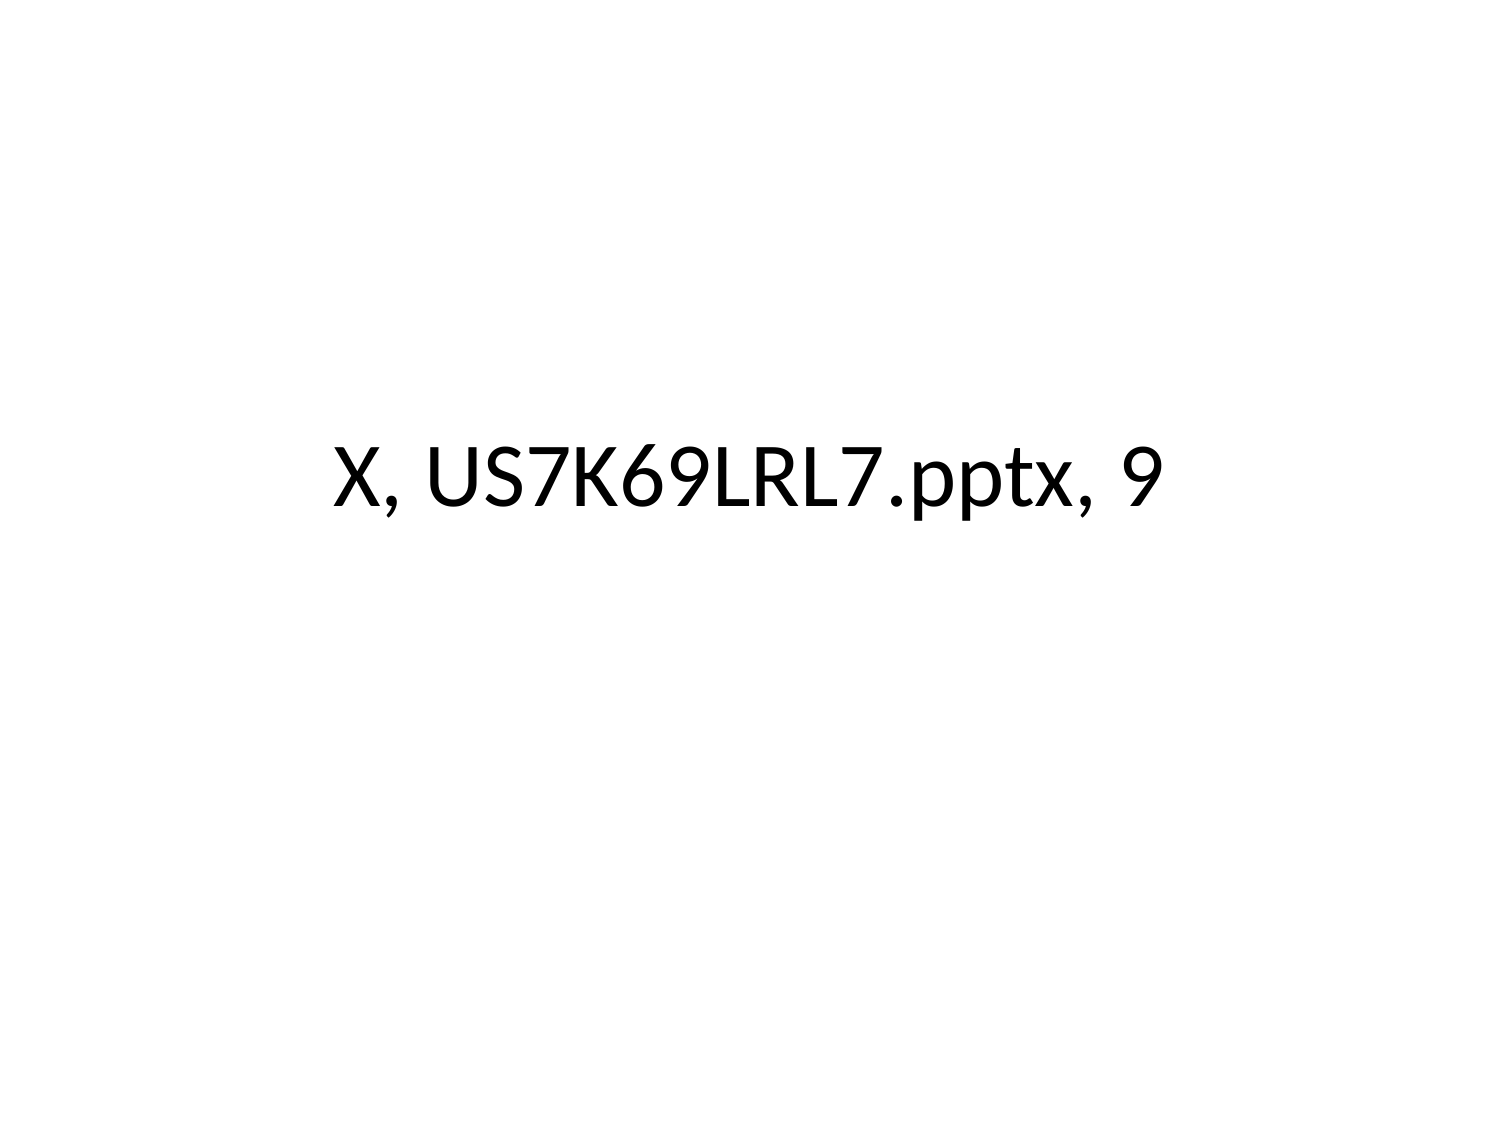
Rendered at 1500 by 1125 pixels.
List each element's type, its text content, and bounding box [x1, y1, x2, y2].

title X, US7K69LRL7.pptx, 9 [112, 349, 1388, 591]
